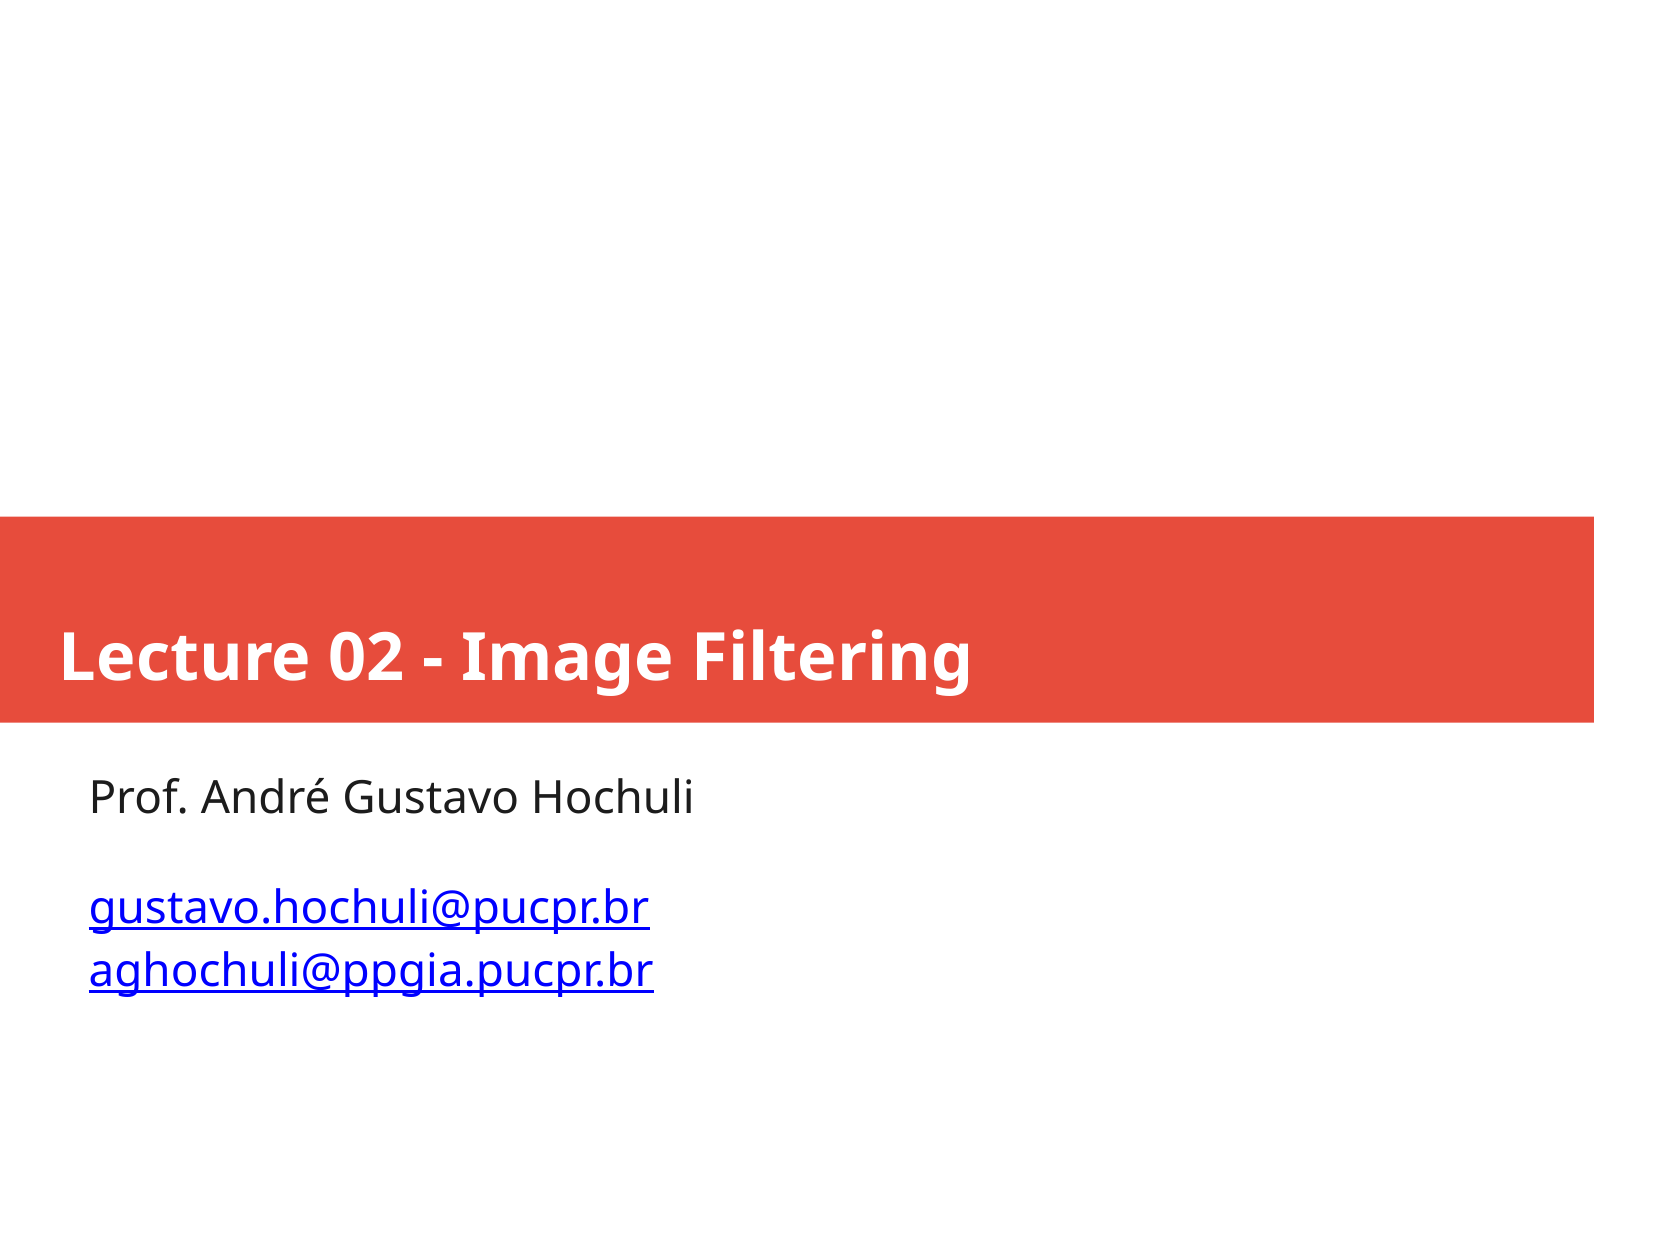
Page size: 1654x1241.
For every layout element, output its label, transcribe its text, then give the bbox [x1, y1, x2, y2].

text_box Lecture 02 - Image Filtering [59, 546, 1594, 694]
text_box Prof. André Gustavo Hochuli gustavo.hochuli@pucpr.br aghochuli@ppgia.pucpr.br [88, 767, 1594, 1181]
